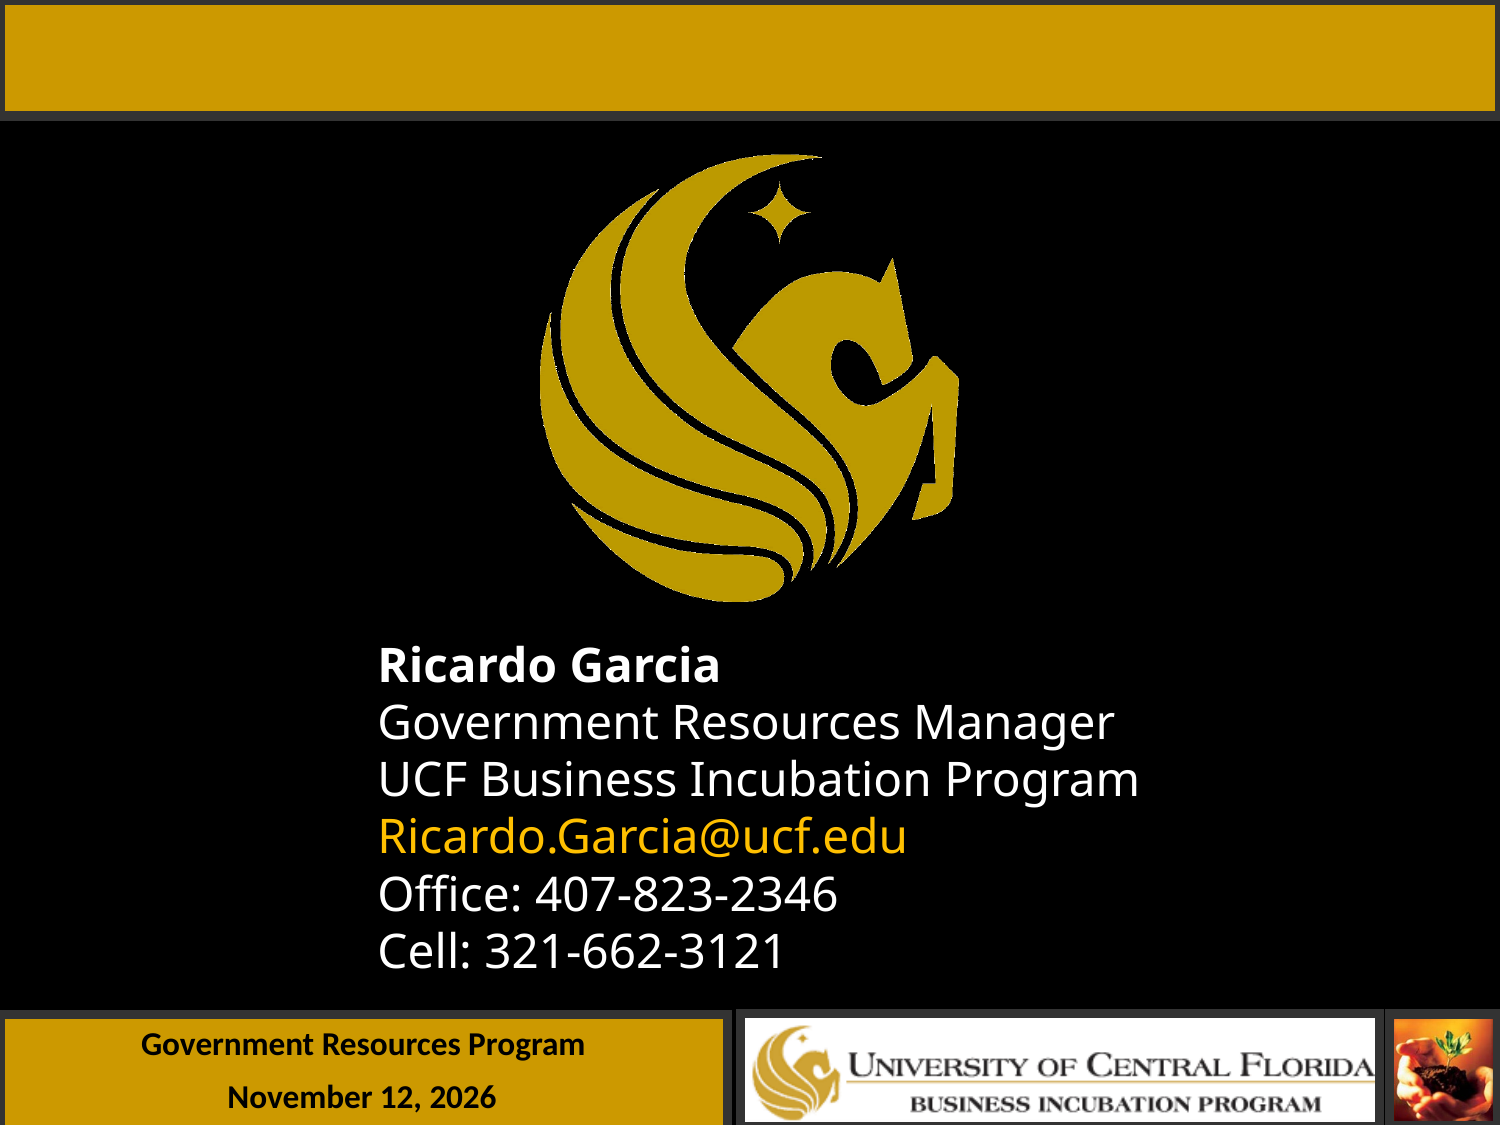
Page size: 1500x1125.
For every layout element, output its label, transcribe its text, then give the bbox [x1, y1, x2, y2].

picture [1393, 1018, 1494, 1122]
text_box Government Resources Program [0, 1014, 728, 1125]
picture [745, 1018, 1376, 1122]
text_box [0, 0, 1500, 116]
picture [524, 137, 969, 615]
text_box Ricardo Garcia Government Resources Manager UCF Business Incubation Program Ricardo.Garcia@ucf.edu Office: 407-823-2346 Cell: 321-662-3121 [362, 624, 1338, 988]
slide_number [212, 1065, 563, 1125]
